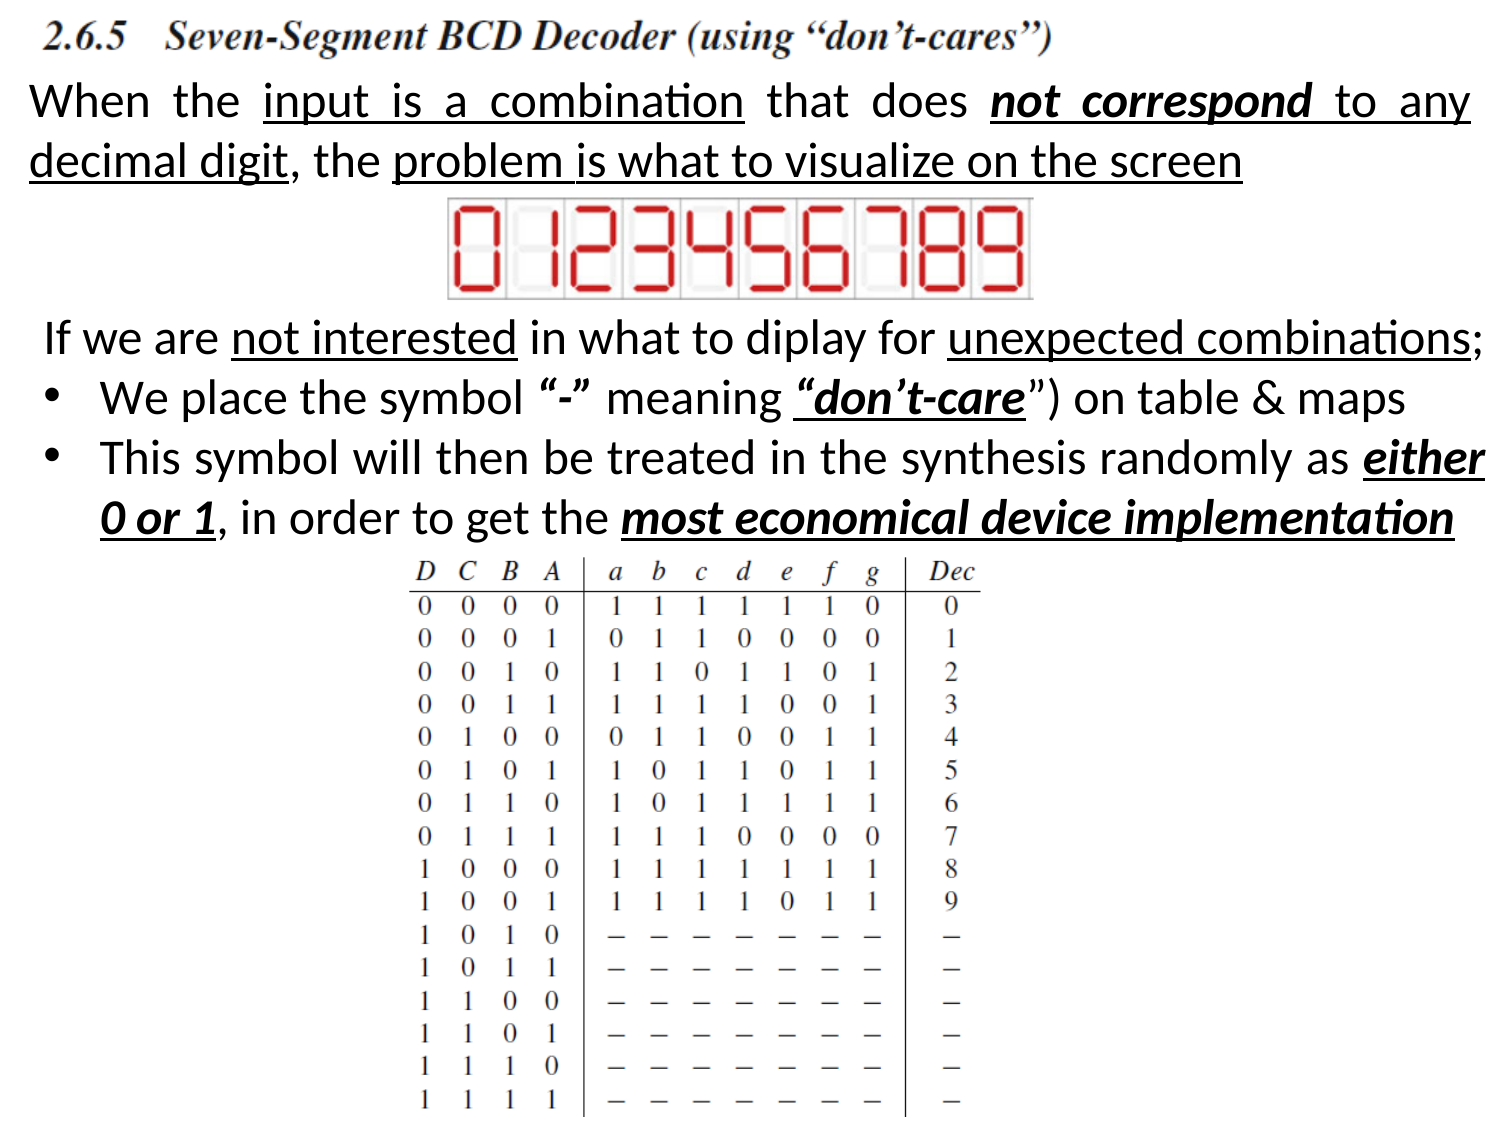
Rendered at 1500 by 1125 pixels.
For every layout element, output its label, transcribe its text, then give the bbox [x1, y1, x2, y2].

text_box If we are not interested in what to diplay for unexpected combinations; We place the symbol “-” meaning “don’t-care”) on table & maps This symbol will then be treated in the synthesis randomly as either 0 or 1, in order to get the most economical device implementation [28, 297, 1500, 552]
text_box When the input is a combination that does not correspond to any decimal digit, the problem is what to visualize on the screen [14, 60, 1486, 196]
picture [407, 554, 984, 1117]
picture [28, 6, 1066, 67]
picture [430, 190, 1034, 310]
